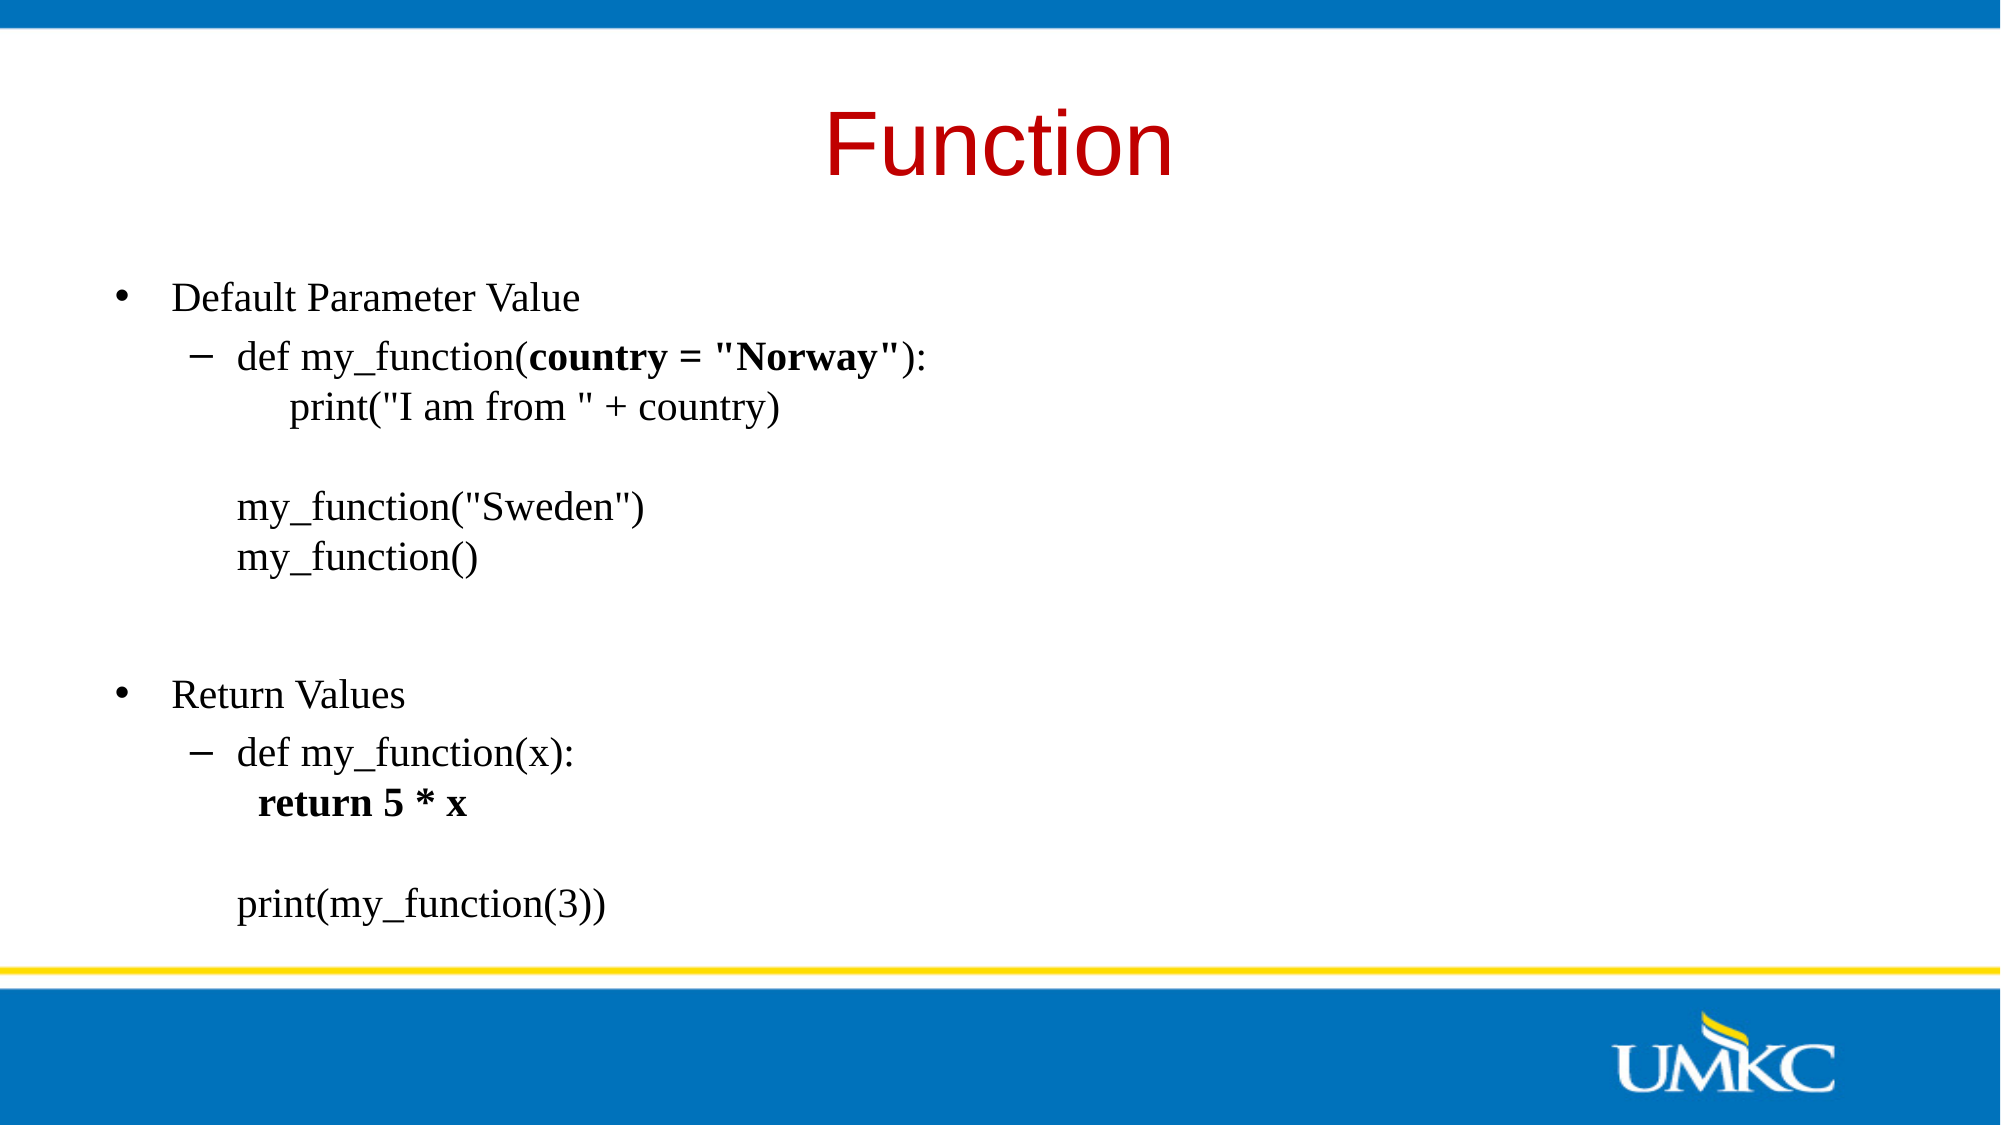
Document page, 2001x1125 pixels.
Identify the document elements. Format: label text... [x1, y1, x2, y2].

title Function [99, 45, 1900, 233]
list Default Parameter Value def my_function(country = "Norway"): print("I am from " + country) my_function("Sweden") my_function() Return Values def my_function(x): return 5 * x print(my_function(3)) [99, 262, 1900, 1005]
picture [0, 0, 2001, 1125]
